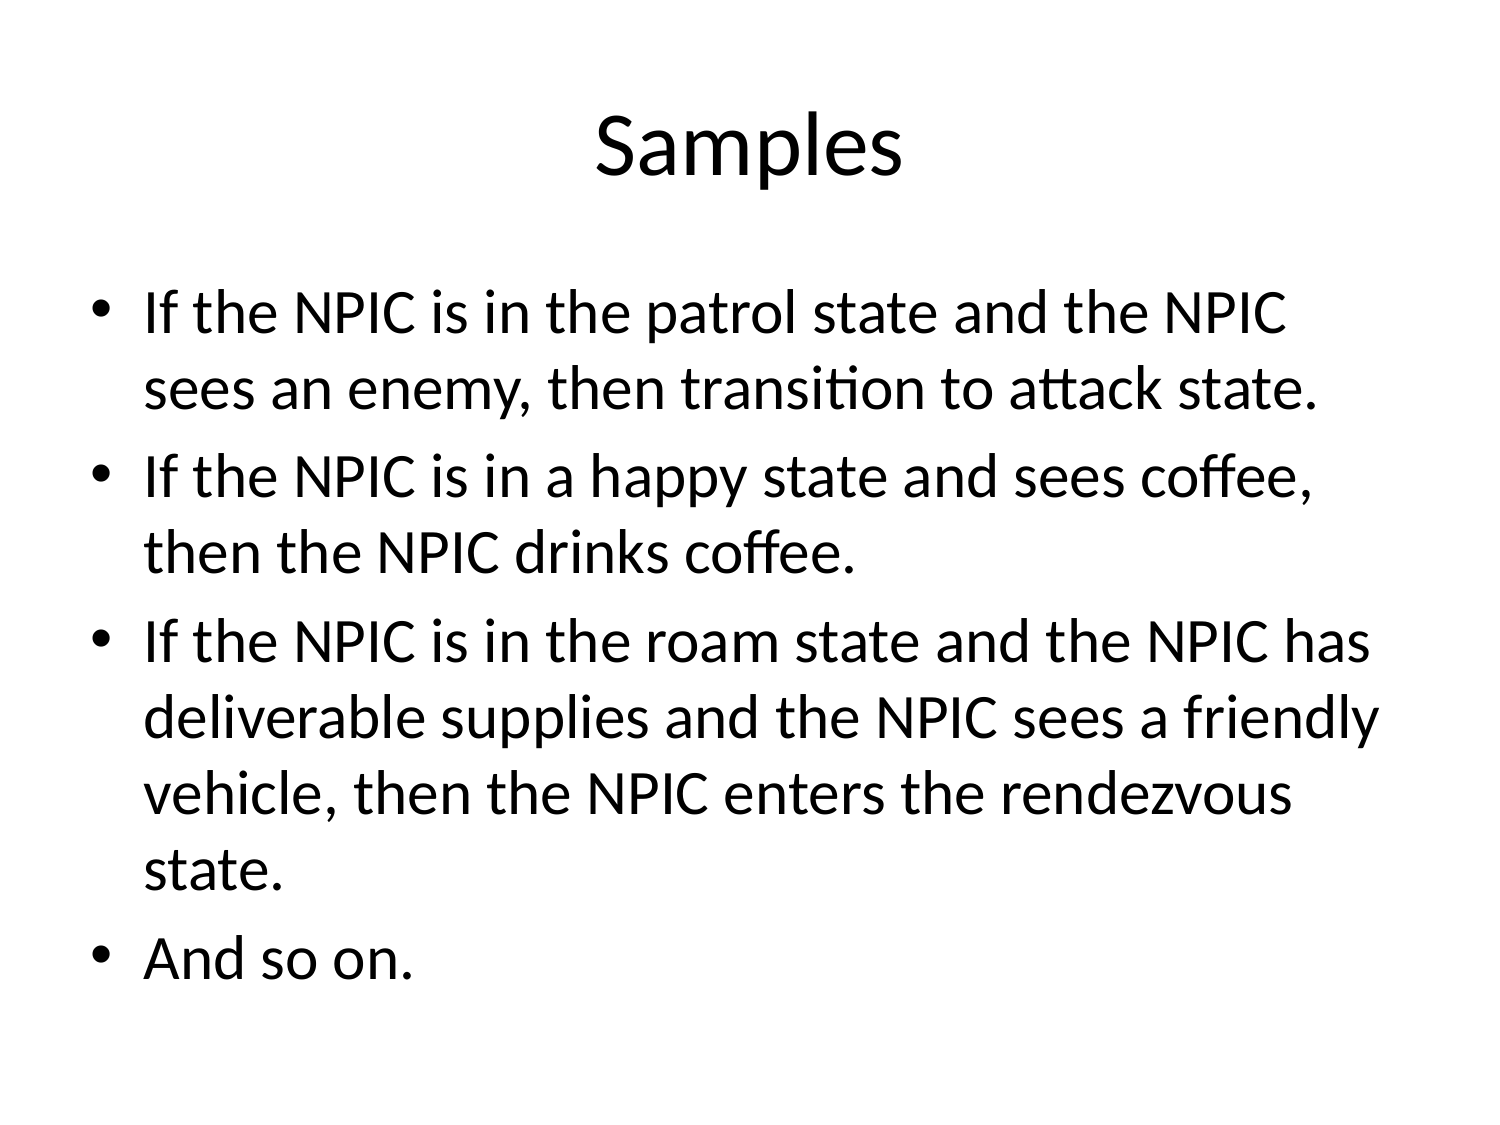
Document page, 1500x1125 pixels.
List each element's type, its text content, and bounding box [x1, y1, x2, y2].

list If the NPIC is in the patrol state and the NPIC sees an enemy, then transition to attack state. If the NPIC is in a happy state and sees coffee, then the NPIC drinks coffee. If the NPIC is in the roam state and the NPIC has deliverable supplies and the NPIC sees a friendly vehicle, then the NPIC enters the rendezvous state. And so on. [75, 262, 1425, 1005]
title Samples [75, 45, 1425, 233]
